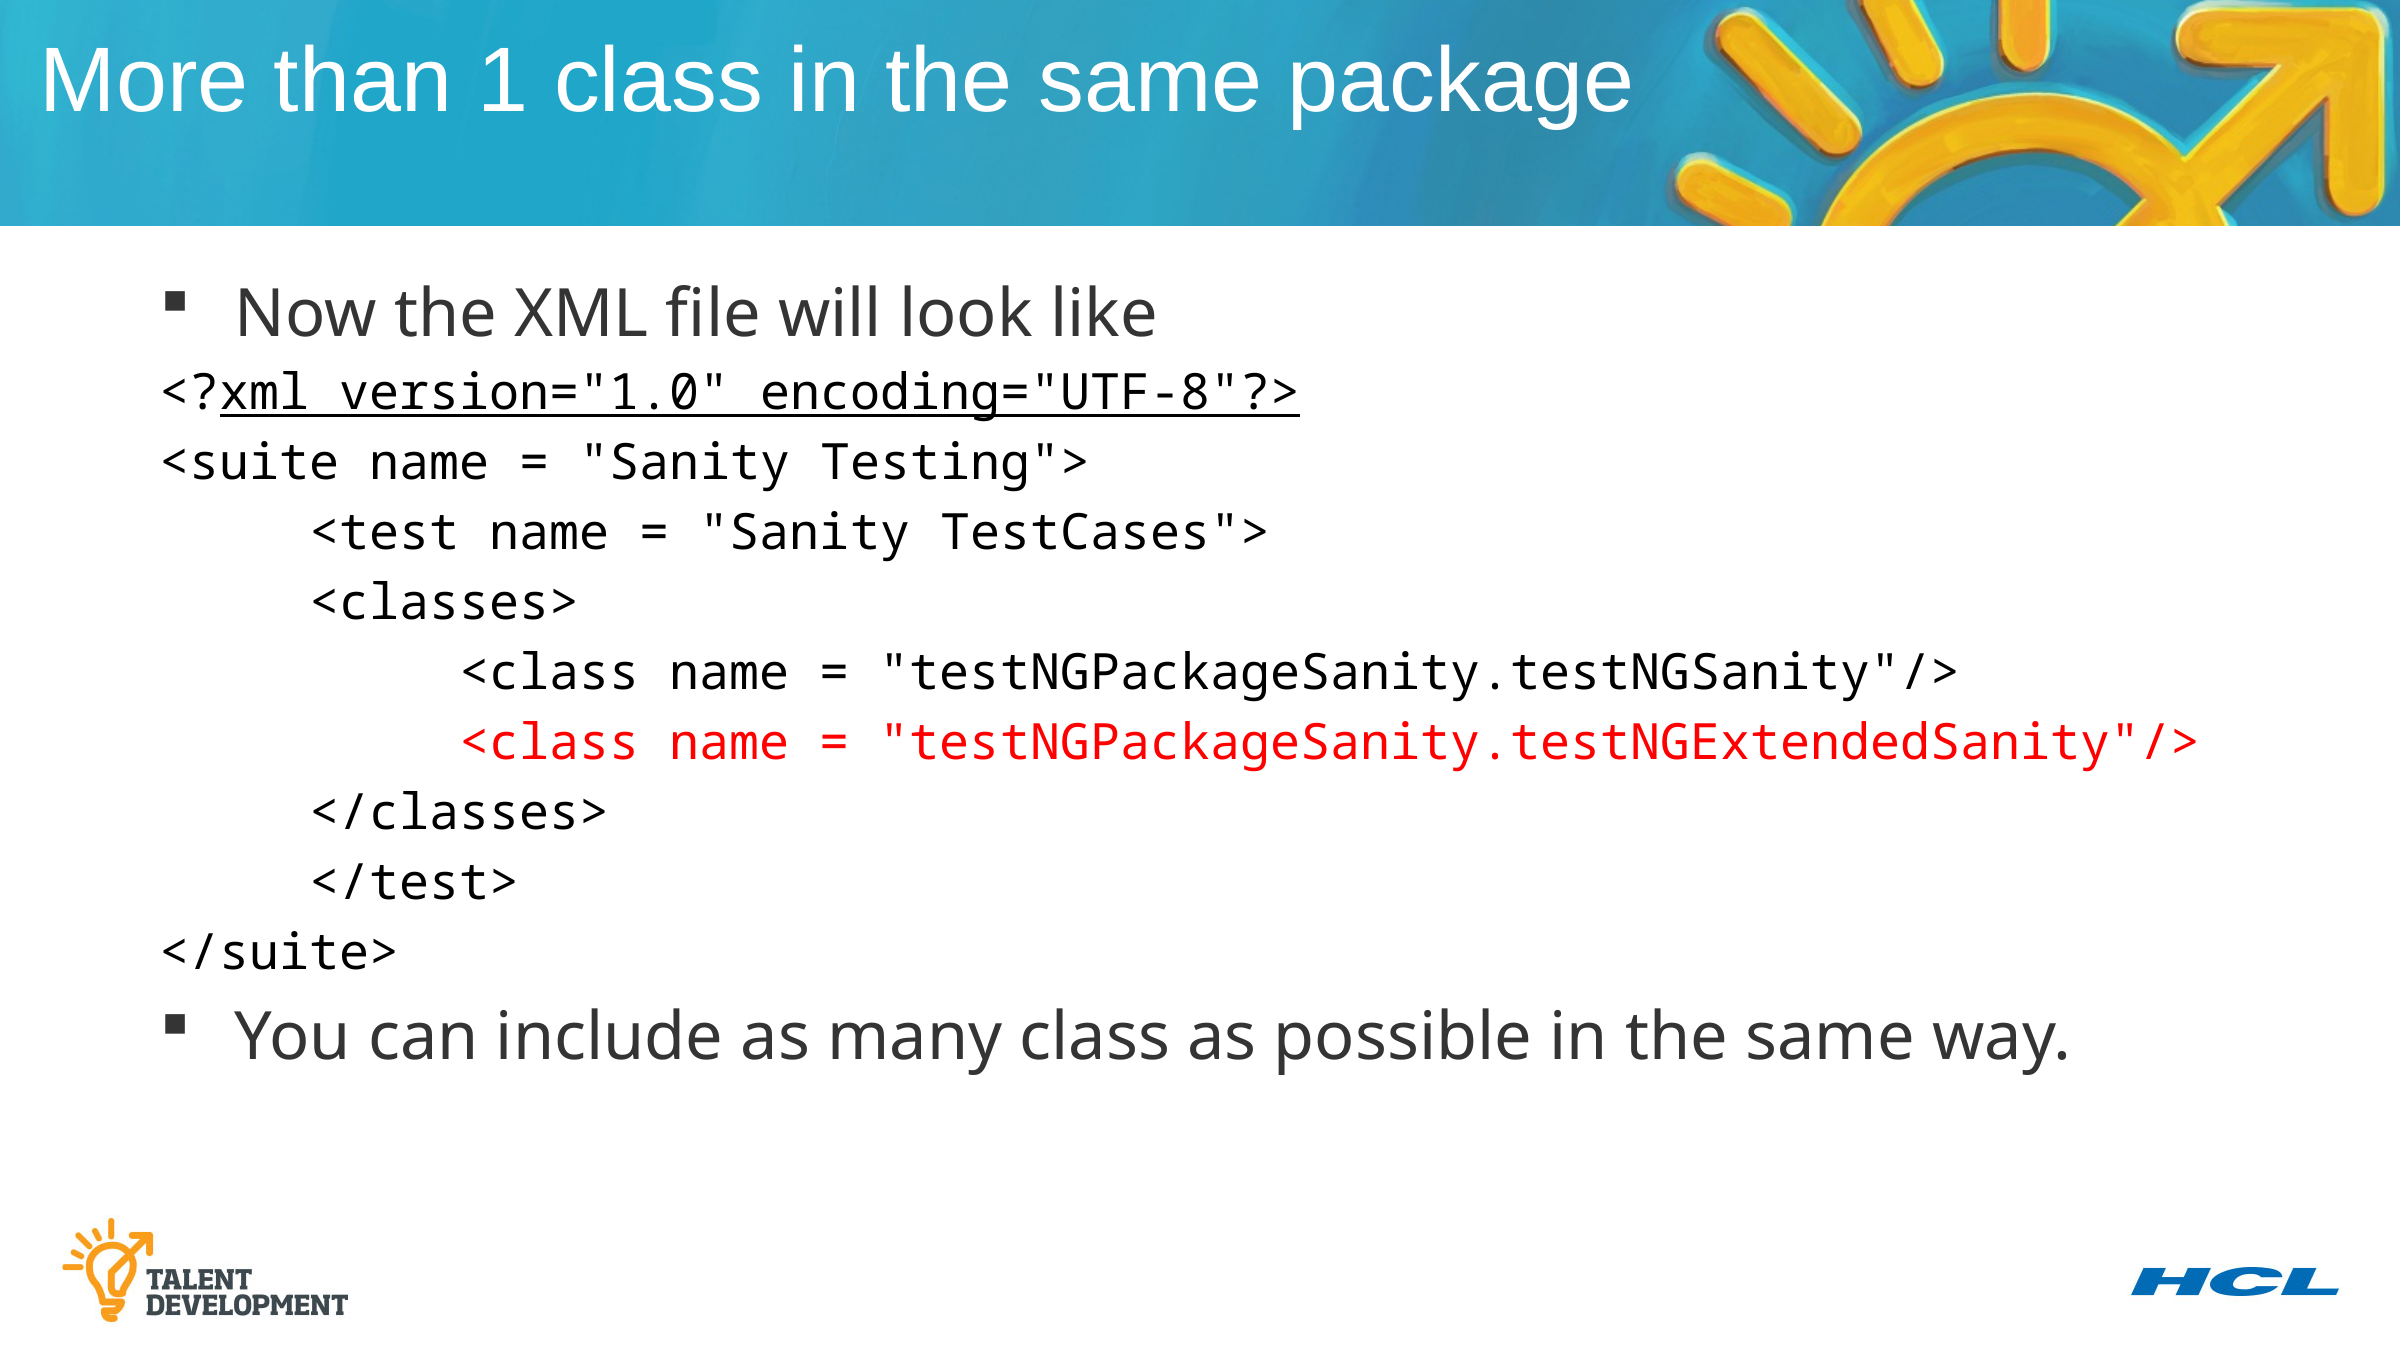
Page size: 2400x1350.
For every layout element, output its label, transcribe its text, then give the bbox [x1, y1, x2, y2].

list Now the XML file will look like <?xml version="1.0" encoding="UTF-8"?> <suite name = "Sanity Testing"> <test name = "Sanity TestCases"> <classes> <class name = "testNGPackageSanity.testNGSanity"/> <class name = "testNGPackageSanity.testNGExtendedSanity"/> </classes> </test> </suite> You can include as many class as possible in the same way. [144, 262, 2275, 1225]
picture [2100, 1169, 2397, 1350]
picture [0, 0, 2400, 226]
list More than 1 class in the same package [24, 12, 1738, 138]
picture [0, 1169, 389, 1350]
